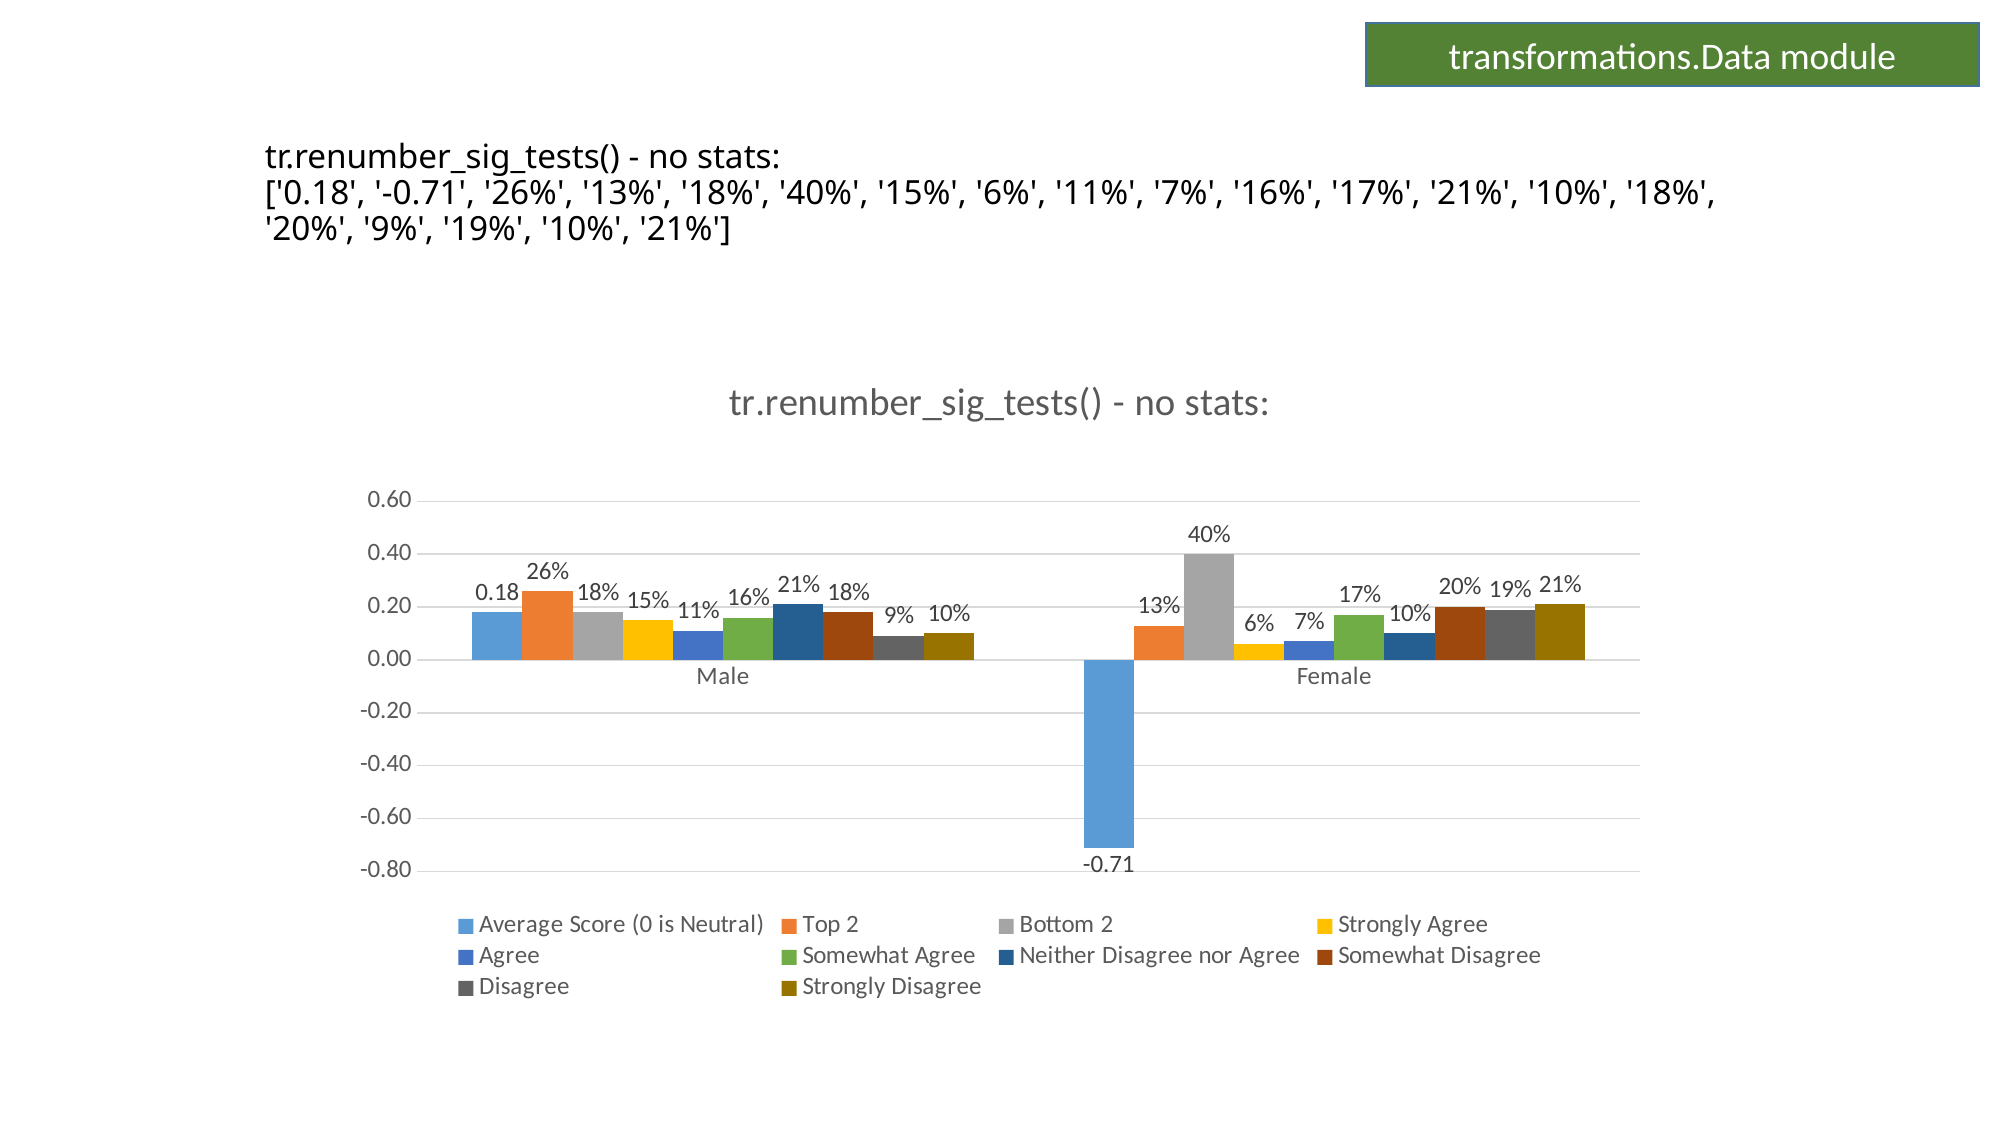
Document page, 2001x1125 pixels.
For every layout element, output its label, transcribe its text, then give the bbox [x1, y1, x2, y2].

title tr.renumber_sig_tests() - no stats: ['0.18', '-0.71', '26%', '13%', '18%', '40%', '15%', '6%', '11%', '7%', '16%', '17%', '21%', '10%', '18%', '20%', '9%', '19%', '10%', '21%'] [249, 141, 1750, 255]
text_box transformations.Data module [1365, 22, 1980, 87]
chart [333, 353, 1667, 1007]
